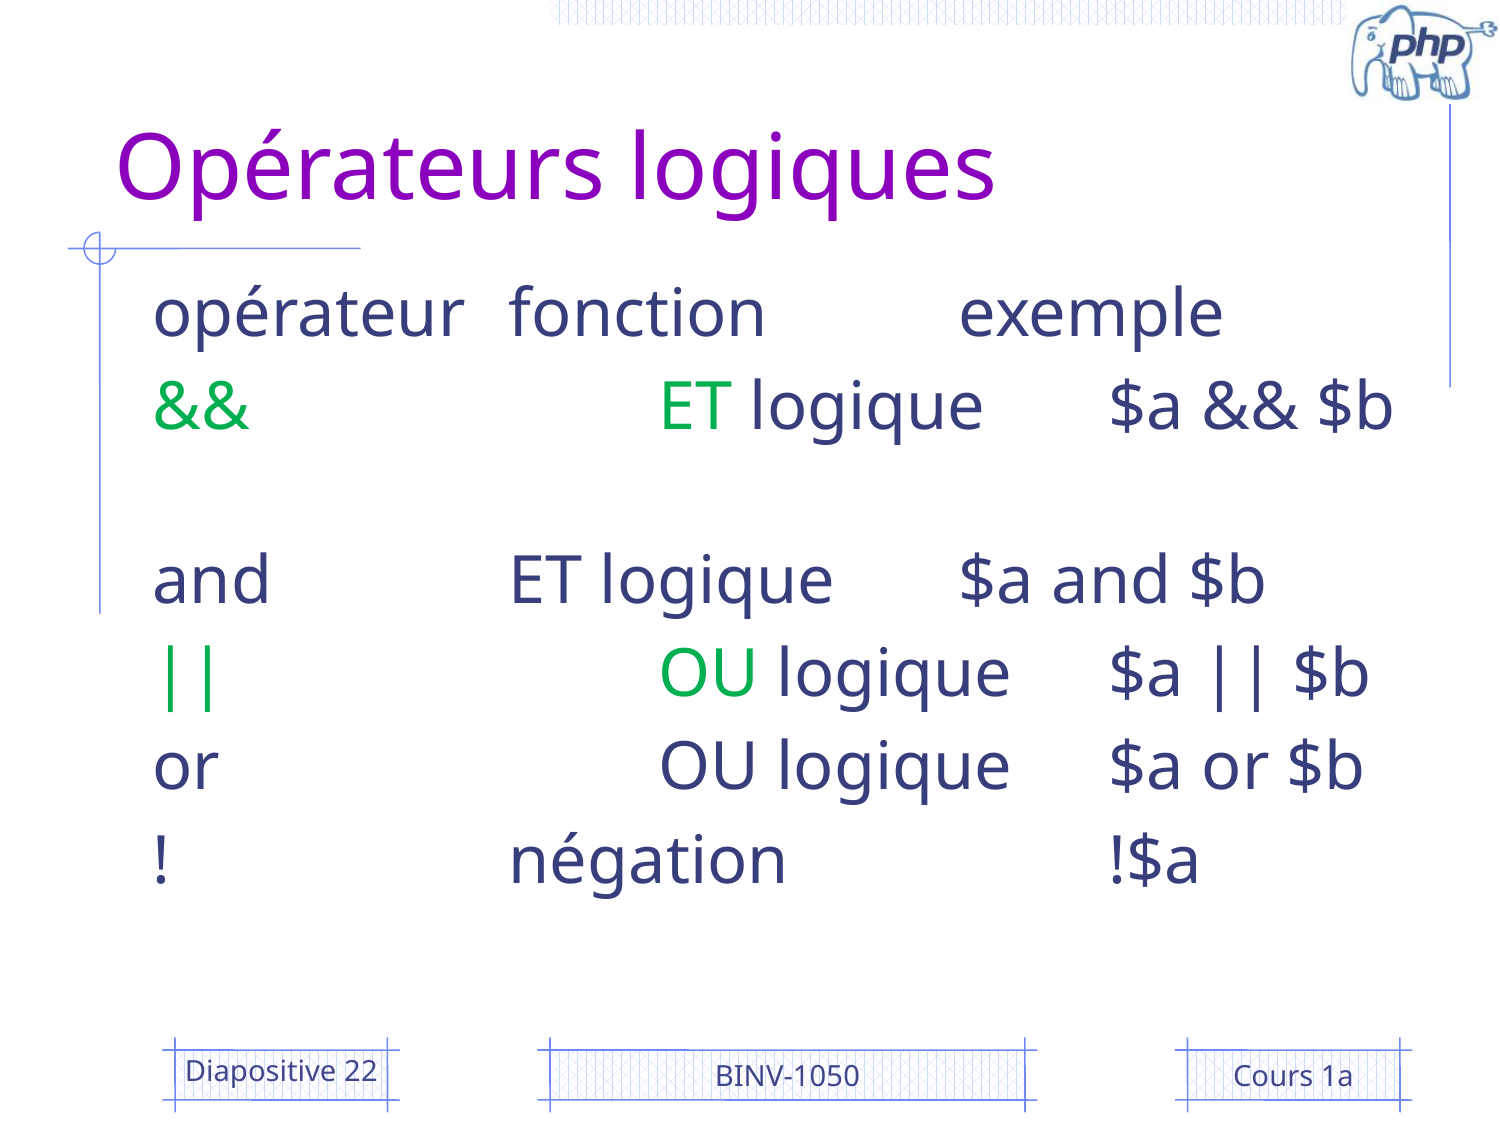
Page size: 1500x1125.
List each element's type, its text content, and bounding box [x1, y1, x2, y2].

footer BINV-1050 [549, 1024, 1026, 1101]
title Opérateurs logiques [99, 49, 1376, 226]
list opérateur fonction exemple && ET logique $a && $b and ET logique $a and $b || OU logique $a || $b or OU logique $a or $b ! négation !$a [137, 262, 1413, 1013]
picture [1347, 0, 1500, 104]
slide_number Cours 1a [1187, 1024, 1401, 1101]
slide_number Diapositive 22 [149, 1024, 413, 1101]
